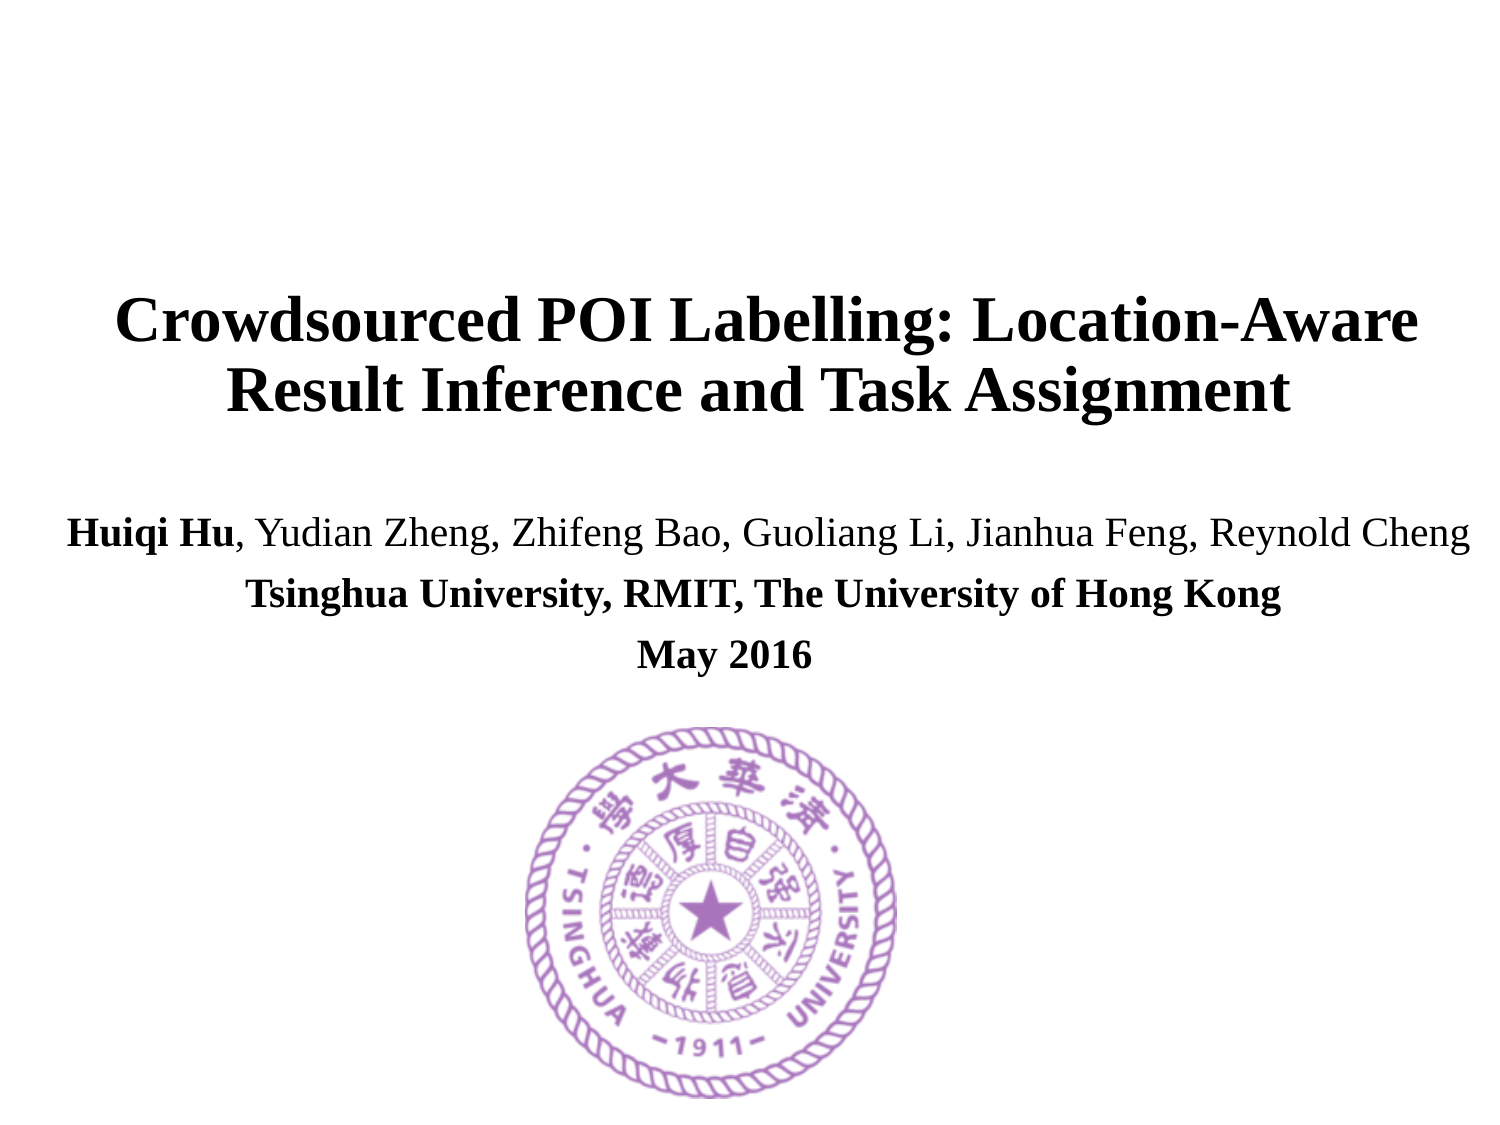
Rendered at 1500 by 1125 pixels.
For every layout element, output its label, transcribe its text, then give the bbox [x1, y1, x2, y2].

title Crowdsourced POI Labelling: Location-Aware Result Inference and Task Assignment [76, 231, 1459, 434]
picture [525, 727, 897, 1099]
subtitle Huiqi Hu, Yudian Zheng, Zhifeng Bao, Guoliang Li, Jianhua Feng, Reynold Cheng Tsinghua University, RMIT, The University of Hong Kong May 20162016 [41, 503, 1500, 752]
